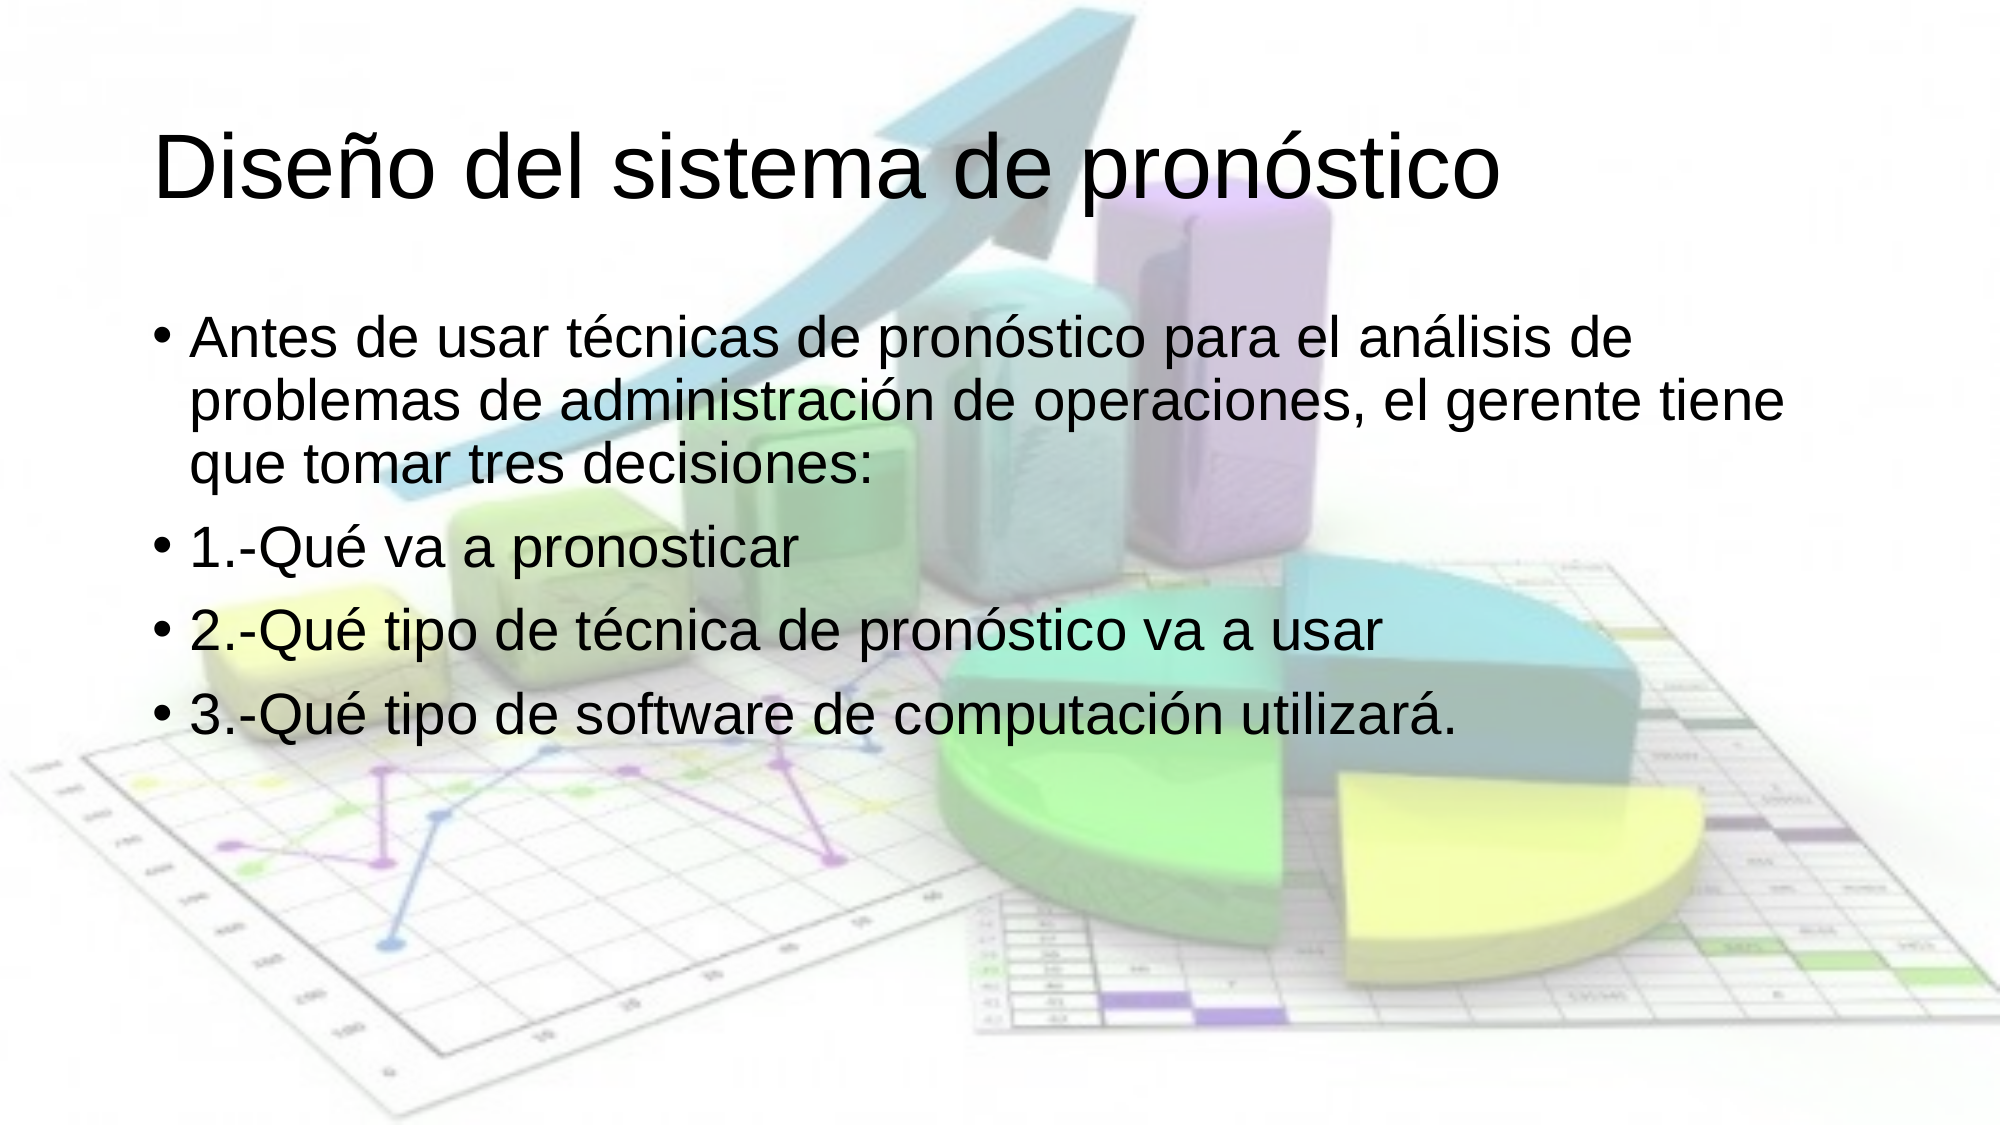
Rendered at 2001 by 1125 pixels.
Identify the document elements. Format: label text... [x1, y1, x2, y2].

list Antes de usar técnicas de pronóstico para el análisis de problemas de administración de operaciones, el gerente tiene que tomar tres decisiones: 1.-Qué va a pronosticar 2.-Qué tipo de técnica de pronóstico va a usar 3.-Qué tipo de software de computación utilizará. [137, 299, 1863, 1014]
title Diseño del sistema de pronóstico [137, 59, 1863, 278]
